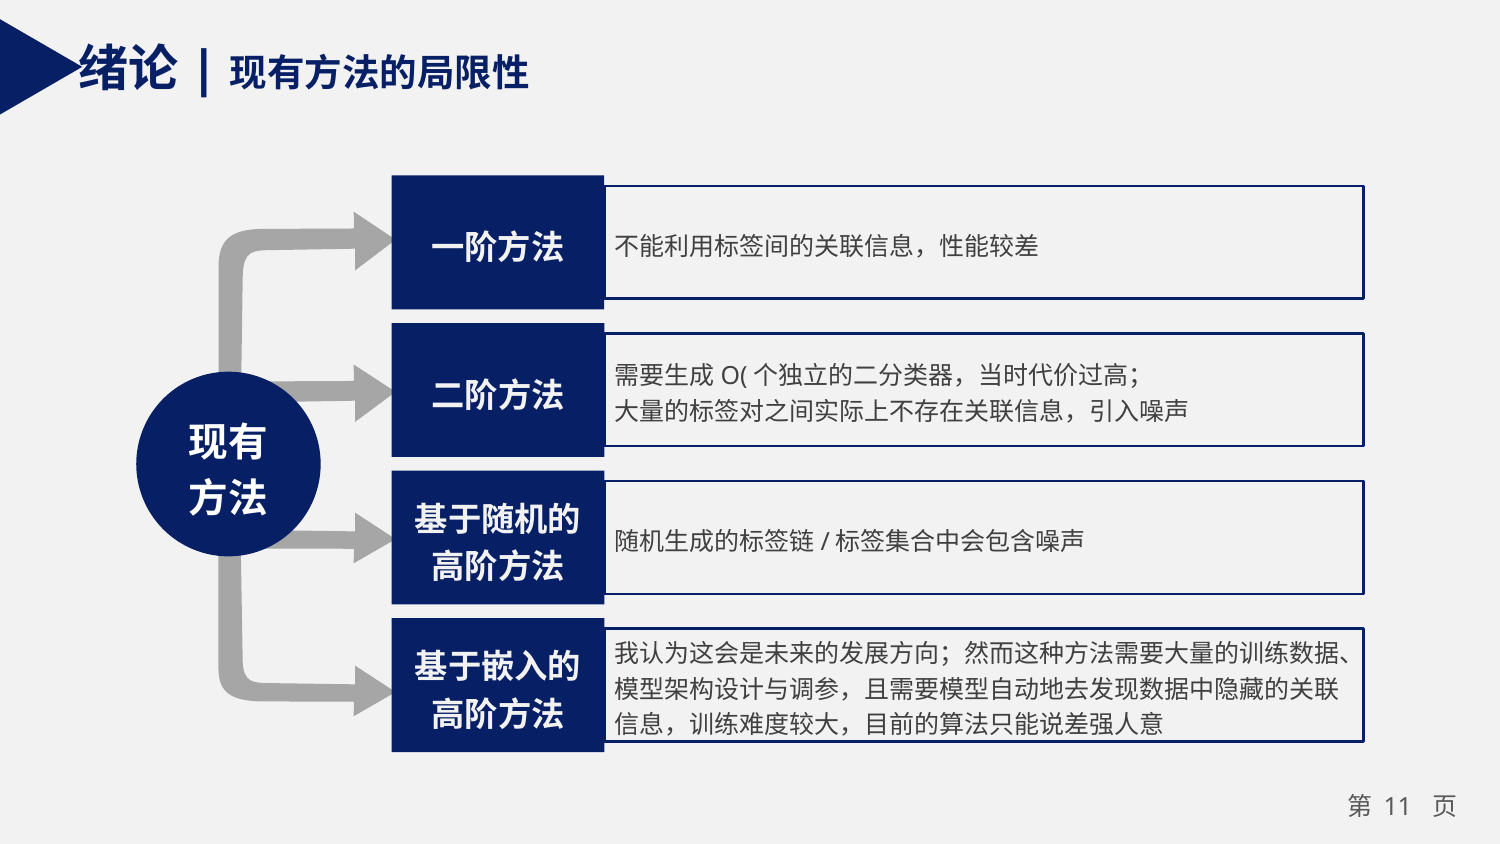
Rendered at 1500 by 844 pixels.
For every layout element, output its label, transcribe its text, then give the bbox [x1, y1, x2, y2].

text_box [0, 19, 83, 115]
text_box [136, 175, 1364, 753]
text_box 绪论|现有方法的局限性 [63, 29, 545, 105]
